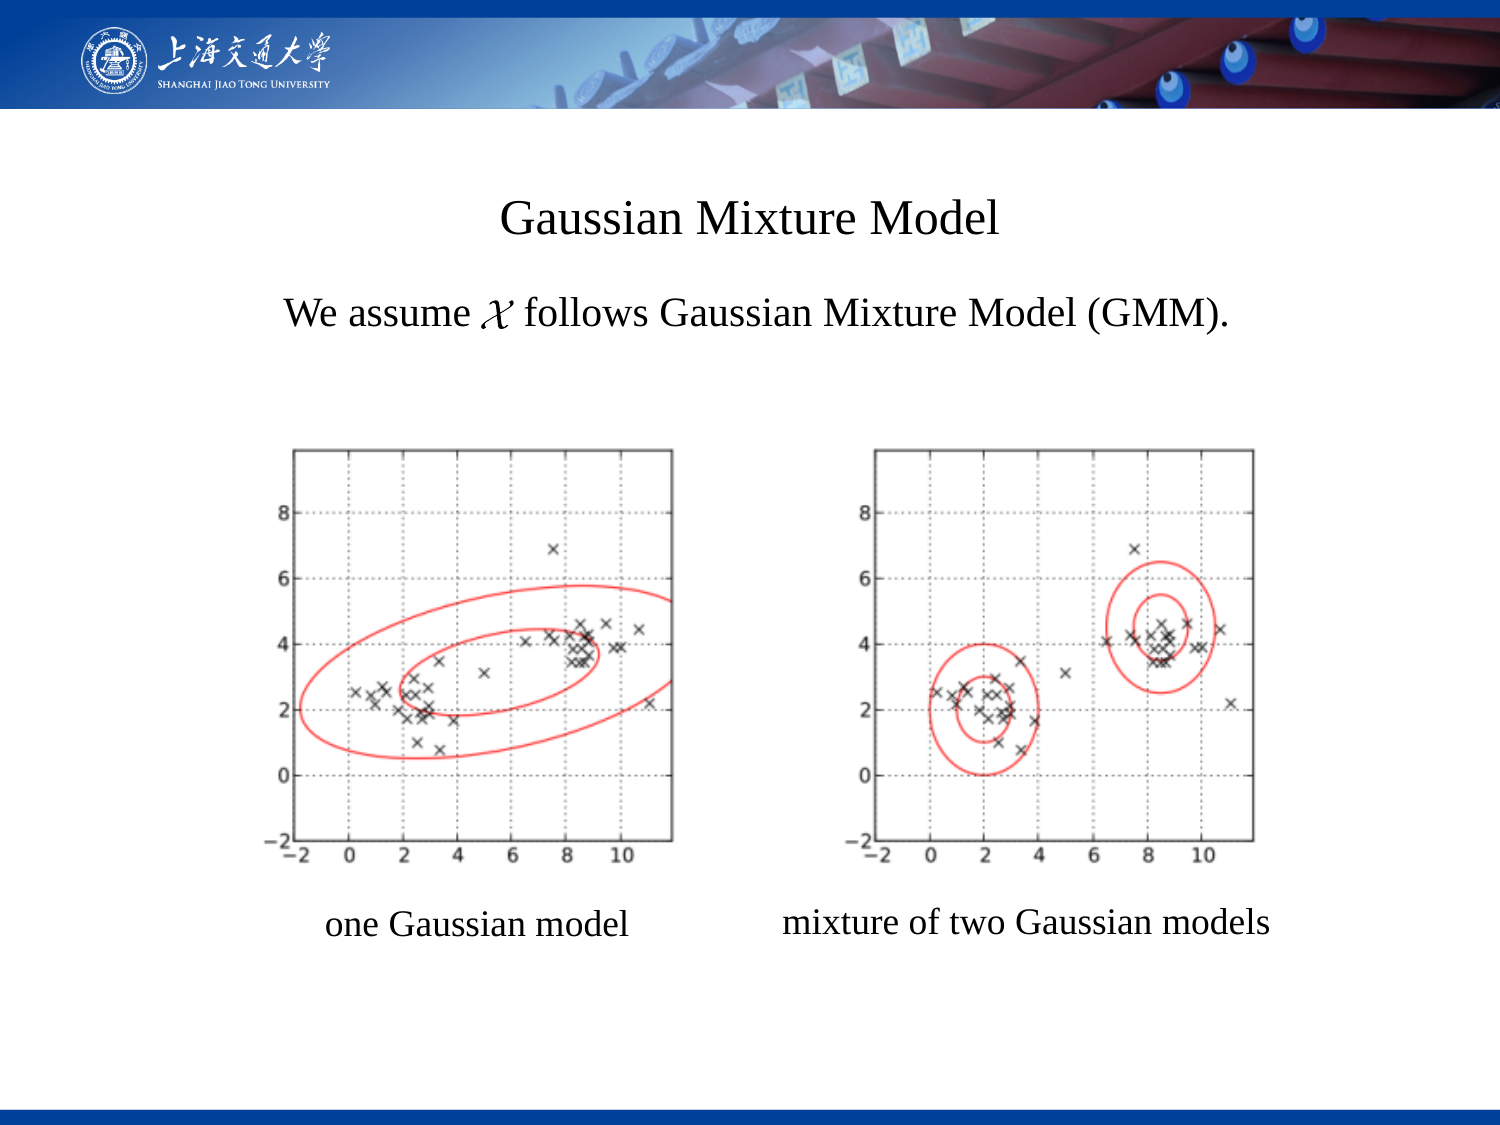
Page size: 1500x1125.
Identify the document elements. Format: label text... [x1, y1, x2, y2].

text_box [268, 277, 1427, 344]
text_box mixture of two Gaussian models [767, 889, 1294, 950]
text_box one Gaussian model [310, 891, 705, 952]
picture [0, 18, 1500, 109]
picture [234, 435, 1294, 877]
text_box Gaussian Mixture Model [484, 177, 1016, 252]
